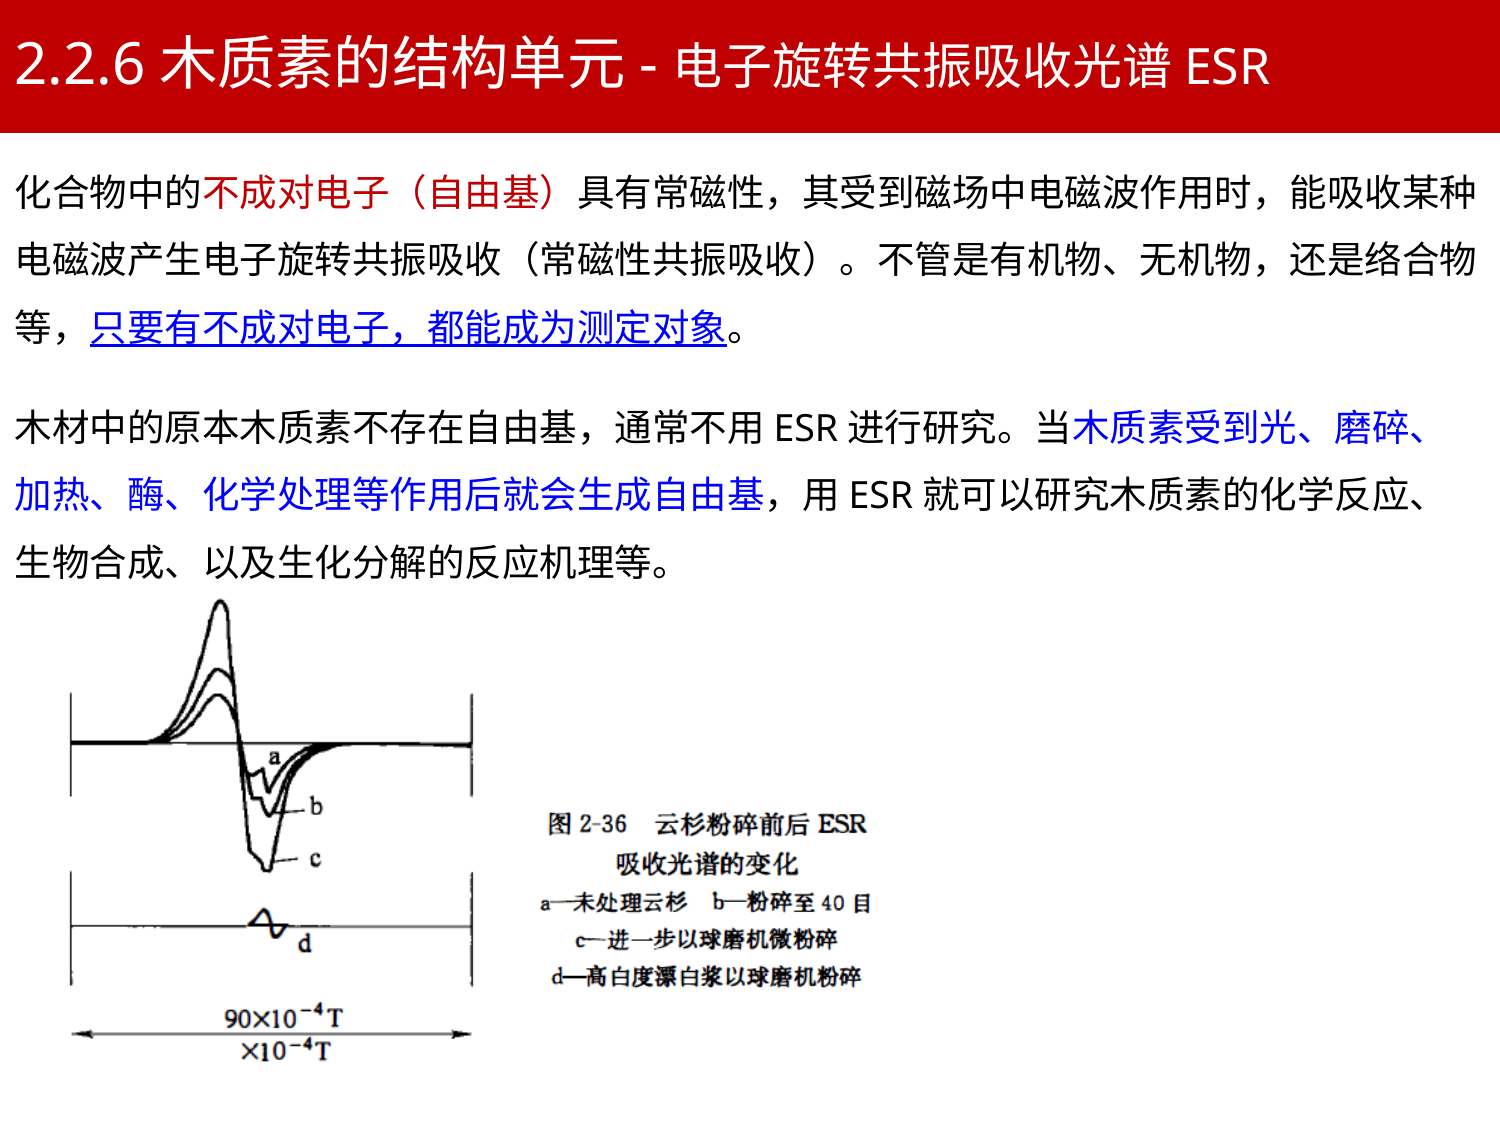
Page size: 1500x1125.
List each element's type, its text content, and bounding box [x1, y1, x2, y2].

text_box 2.2.6木质素的结构单元-电子旋转共振吸收光谱ESR [0, 19, 1483, 104]
text_box 化合物中的不成对电子（自由基）具有常磁性，其受到磁场中电磁波作用时，能吸收某种电磁波产生电子旋转共振吸收（常磁性共振吸收）。不管是有机物、无机物，还是络合物等，只要有不成对电子，都能成为测定对象。 [0, 138, 1500, 357]
picture [37, 588, 505, 1068]
text_box [0, 0, 1500, 134]
picture [510, 805, 898, 996]
text_box 木材中的原本木质素不存在自由基，通常不用ESR进行研究。当木质素受到光、磨碎、加热、酶、化学处理等作用后就会生成自由基，用ESR就可以研究木质素的化学反应、生物合成、以及生化分解的反应机理等。 [0, 374, 1445, 592]
